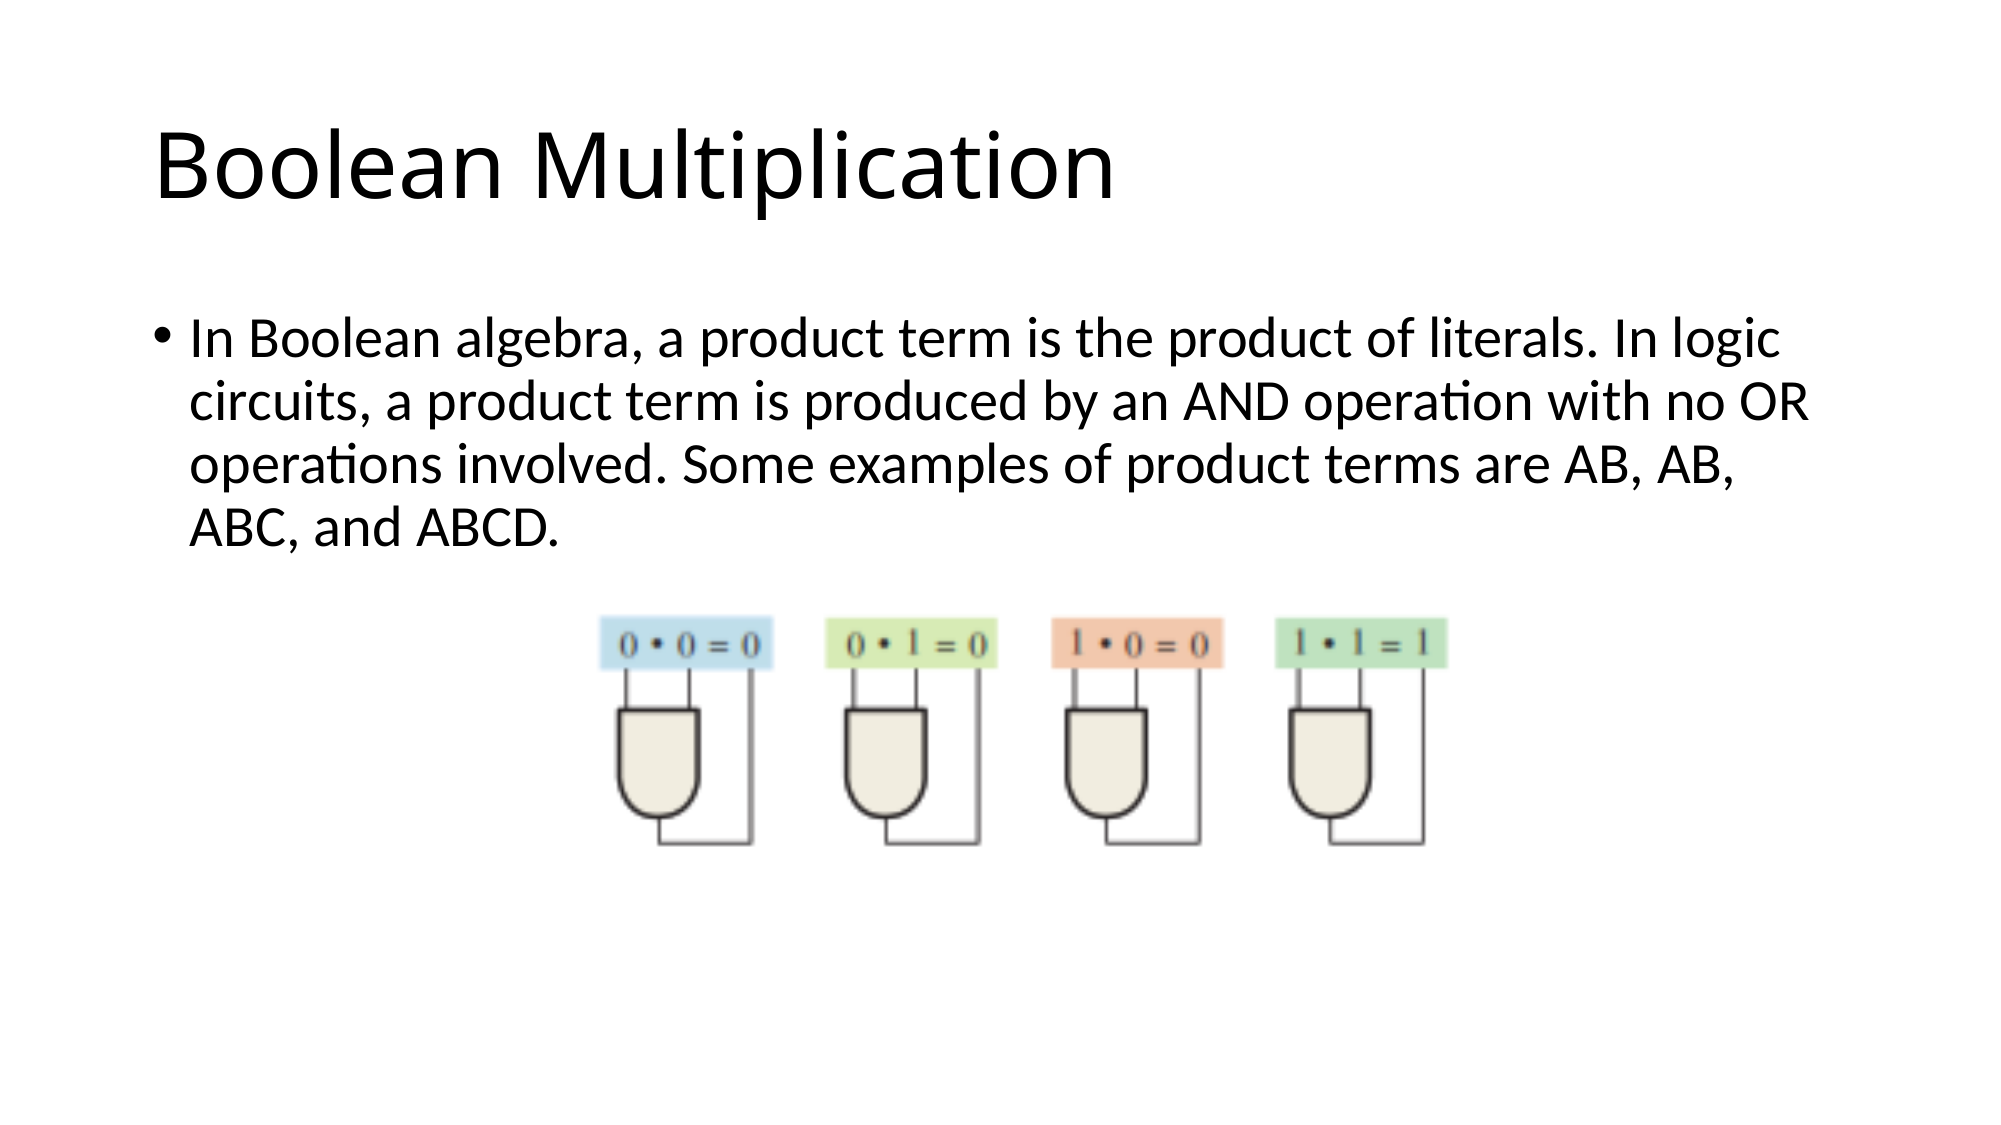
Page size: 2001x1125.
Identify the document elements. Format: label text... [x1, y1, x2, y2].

title Boolean Multiplication [137, 59, 1863, 278]
list In Boolean algebra, a product term is the product of literals. In logic circuits, a product term is produced by an AND operation with no OR operations involved. Some examples of product terms are AB, AB, ABC, and ABCD. [137, 299, 1863, 1014]
picture [582, 596, 1503, 897]
